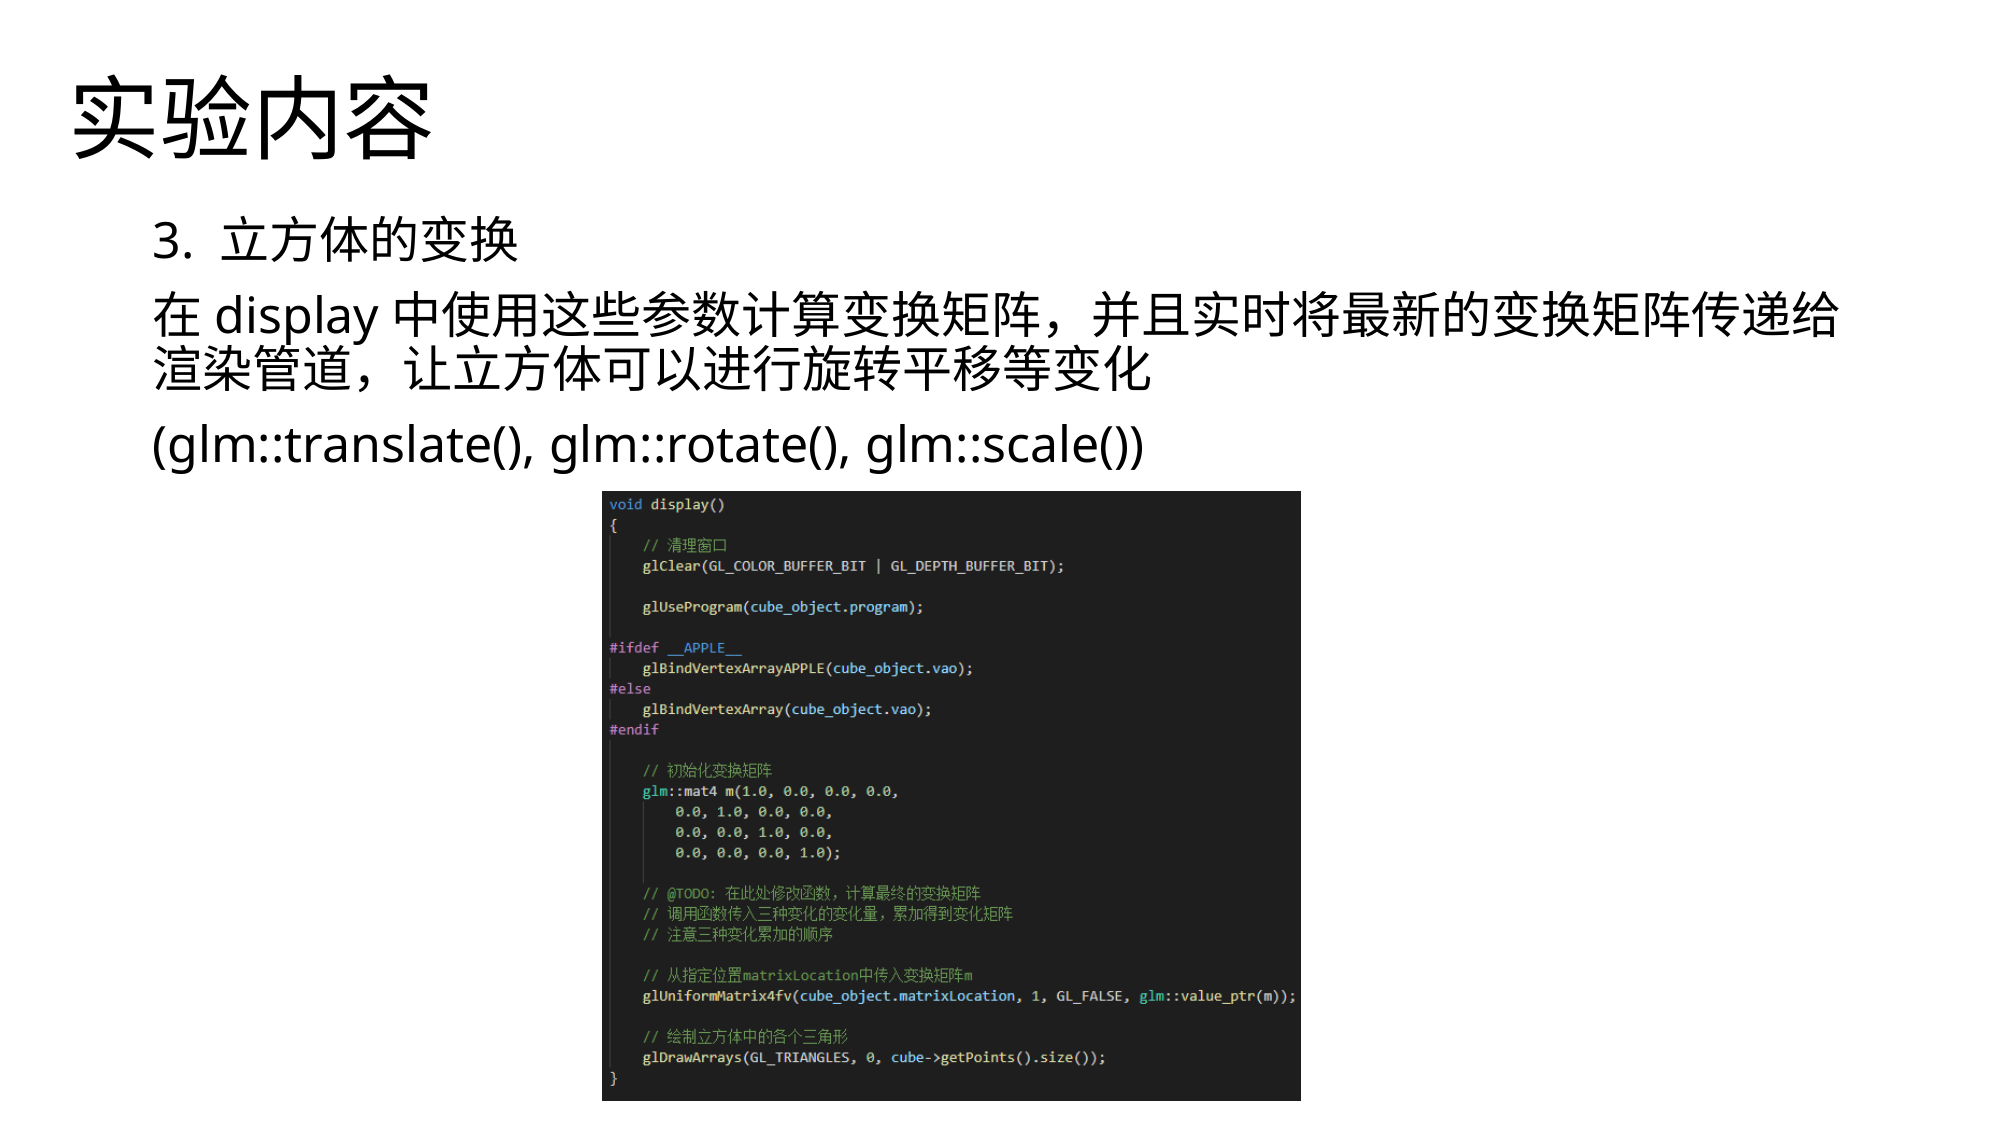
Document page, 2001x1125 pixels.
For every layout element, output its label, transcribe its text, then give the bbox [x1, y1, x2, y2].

list 3. 立方体的变换 在display中使用这些参数计算变换矩阵，并且实时将最新的变换矩阵传递给渲染管道，让立方体可以进行旋转平移等变化 (glm::translate(), glm::rotate(), glm::scale()) [137, 208, 1859, 923]
text_box 实验内容 [54, 53, 1020, 179]
picture [602, 491, 1302, 1101]
